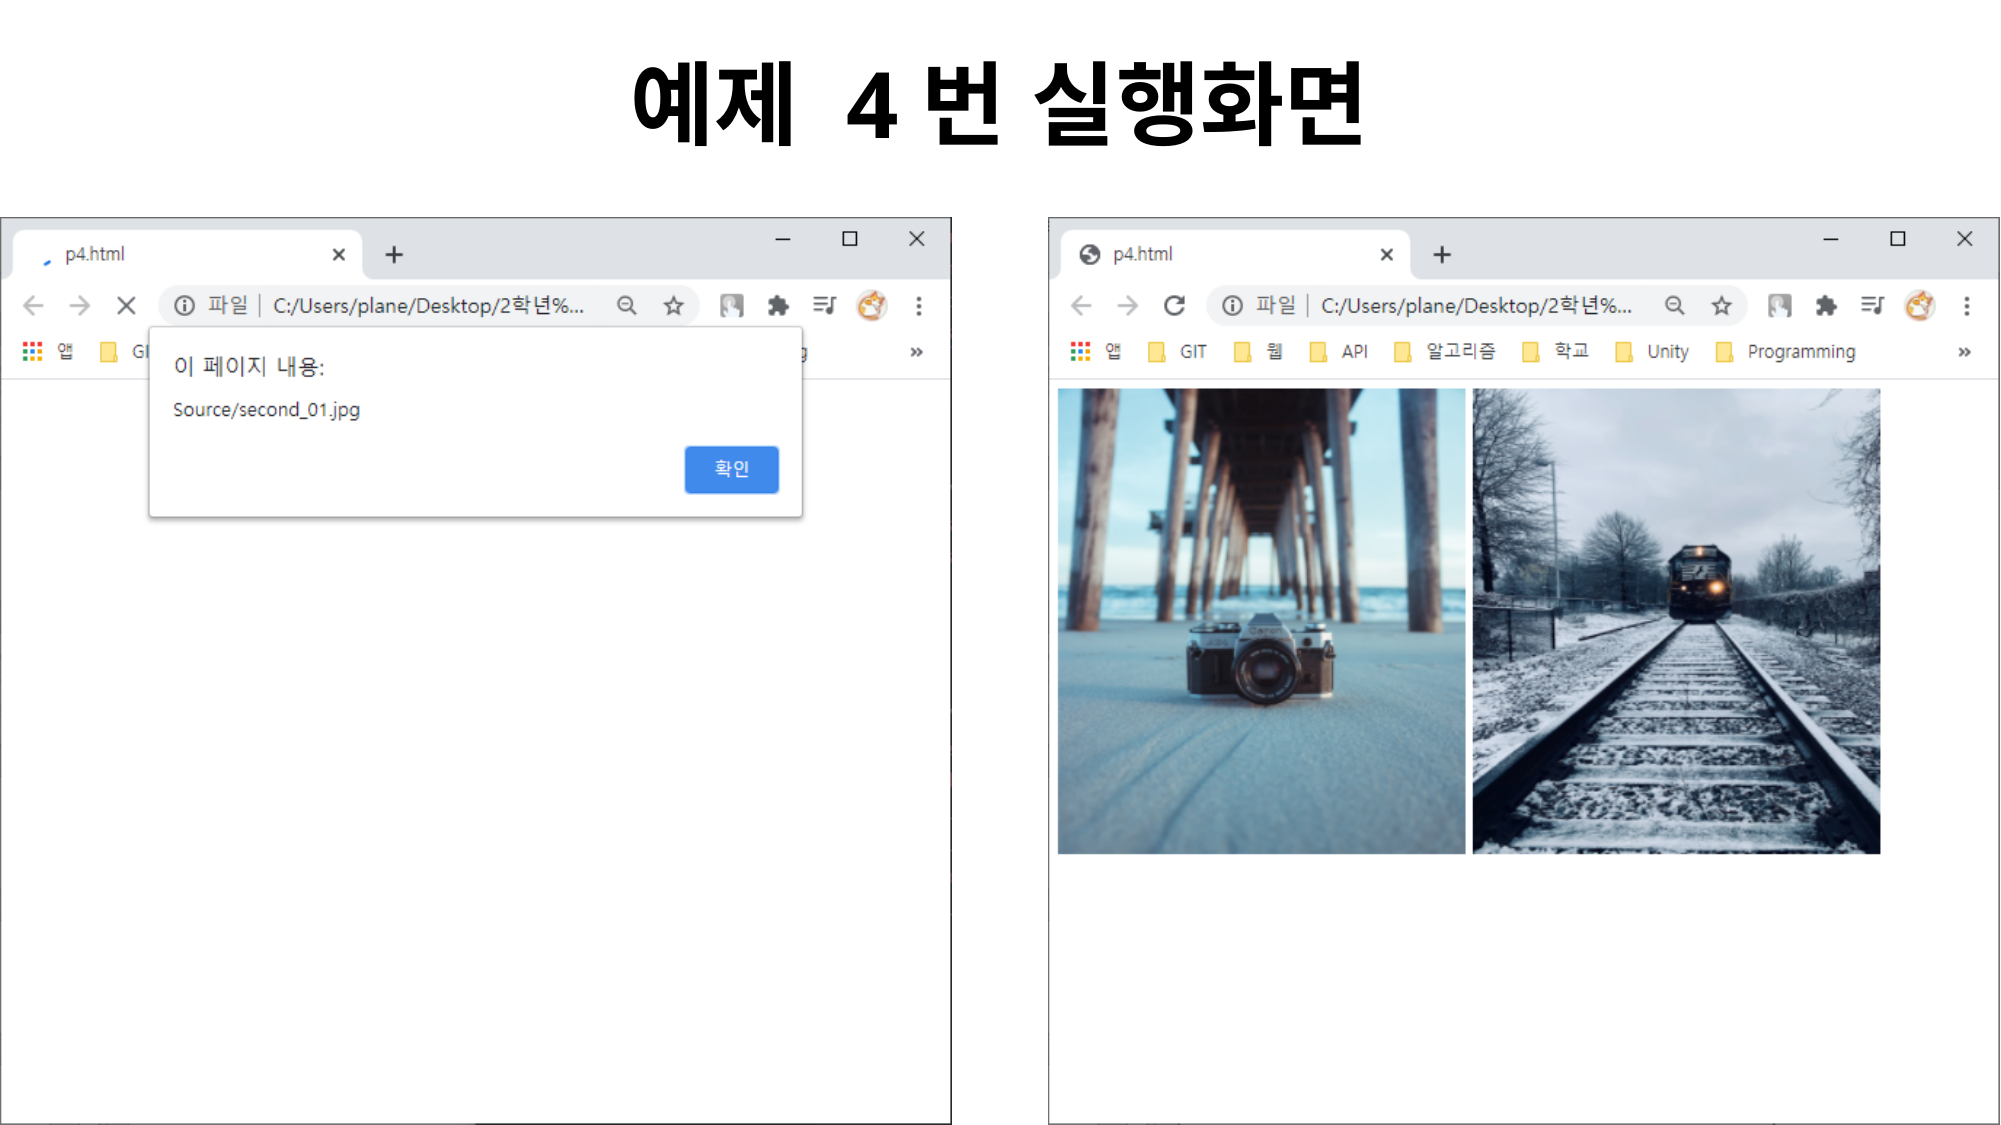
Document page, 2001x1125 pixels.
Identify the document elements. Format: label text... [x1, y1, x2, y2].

picture [0, 217, 952, 1125]
title 예제 4번 실행화면 [137, 0, 1863, 218]
picture [1048, 217, 2000, 1125]
